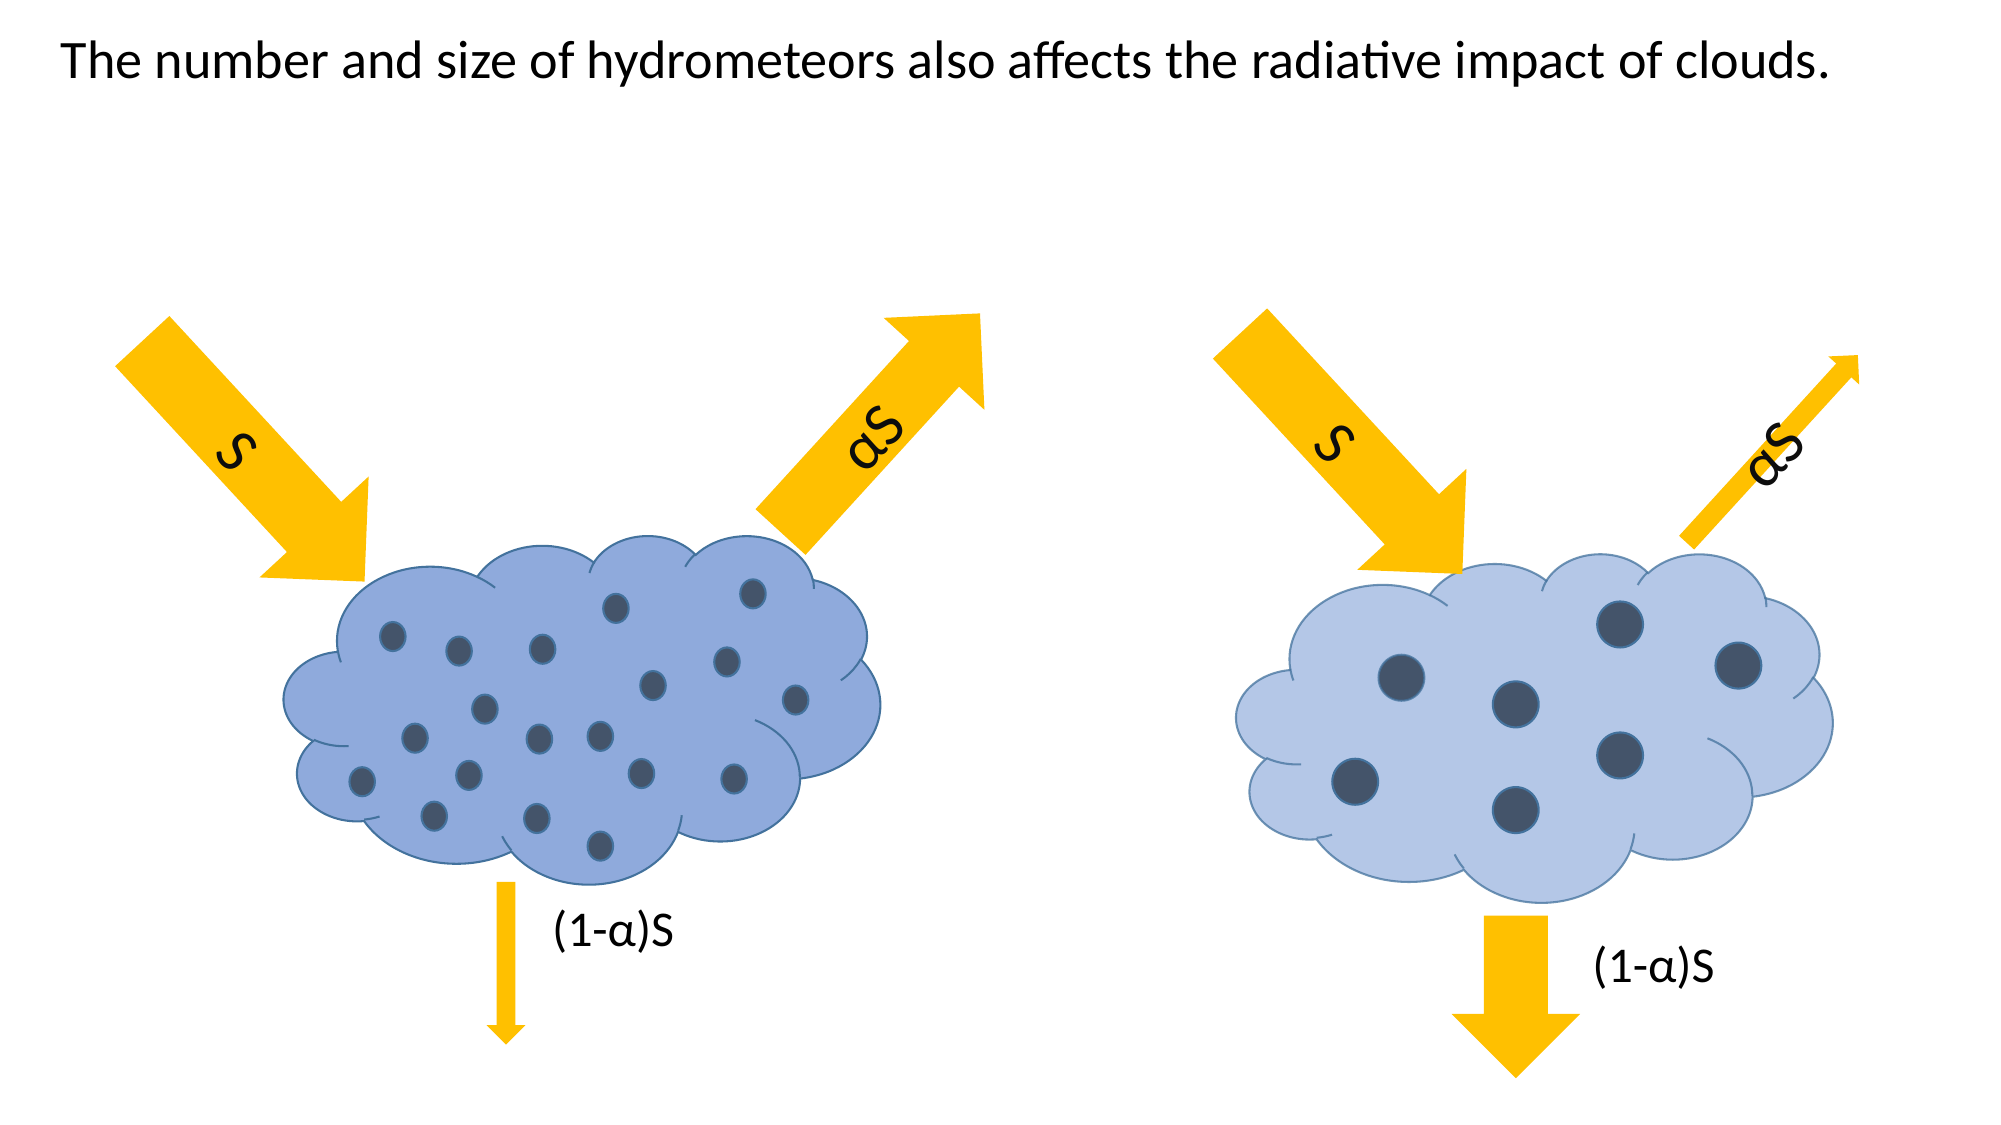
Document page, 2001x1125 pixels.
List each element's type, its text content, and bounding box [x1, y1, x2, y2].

text_box S [115, 316, 369, 548]
text_box [486, 884, 526, 1045]
text_box S [1212, 308, 1467, 553]
text_box (1-α)S [537, 889, 766, 965]
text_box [283, 534, 881, 884]
text_box αS [1679, 355, 1860, 550]
text_box [1451, 915, 1581, 1079]
text_box αS [755, 313, 985, 534]
text_box (1-α)S [1577, 925, 1806, 1001]
text_box S [259, 555, 283, 579]
text_box The number and size of hydrometeors also affects the radiative impact of clouds. [46, 17, 1849, 97]
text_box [1236, 553, 1833, 902]
